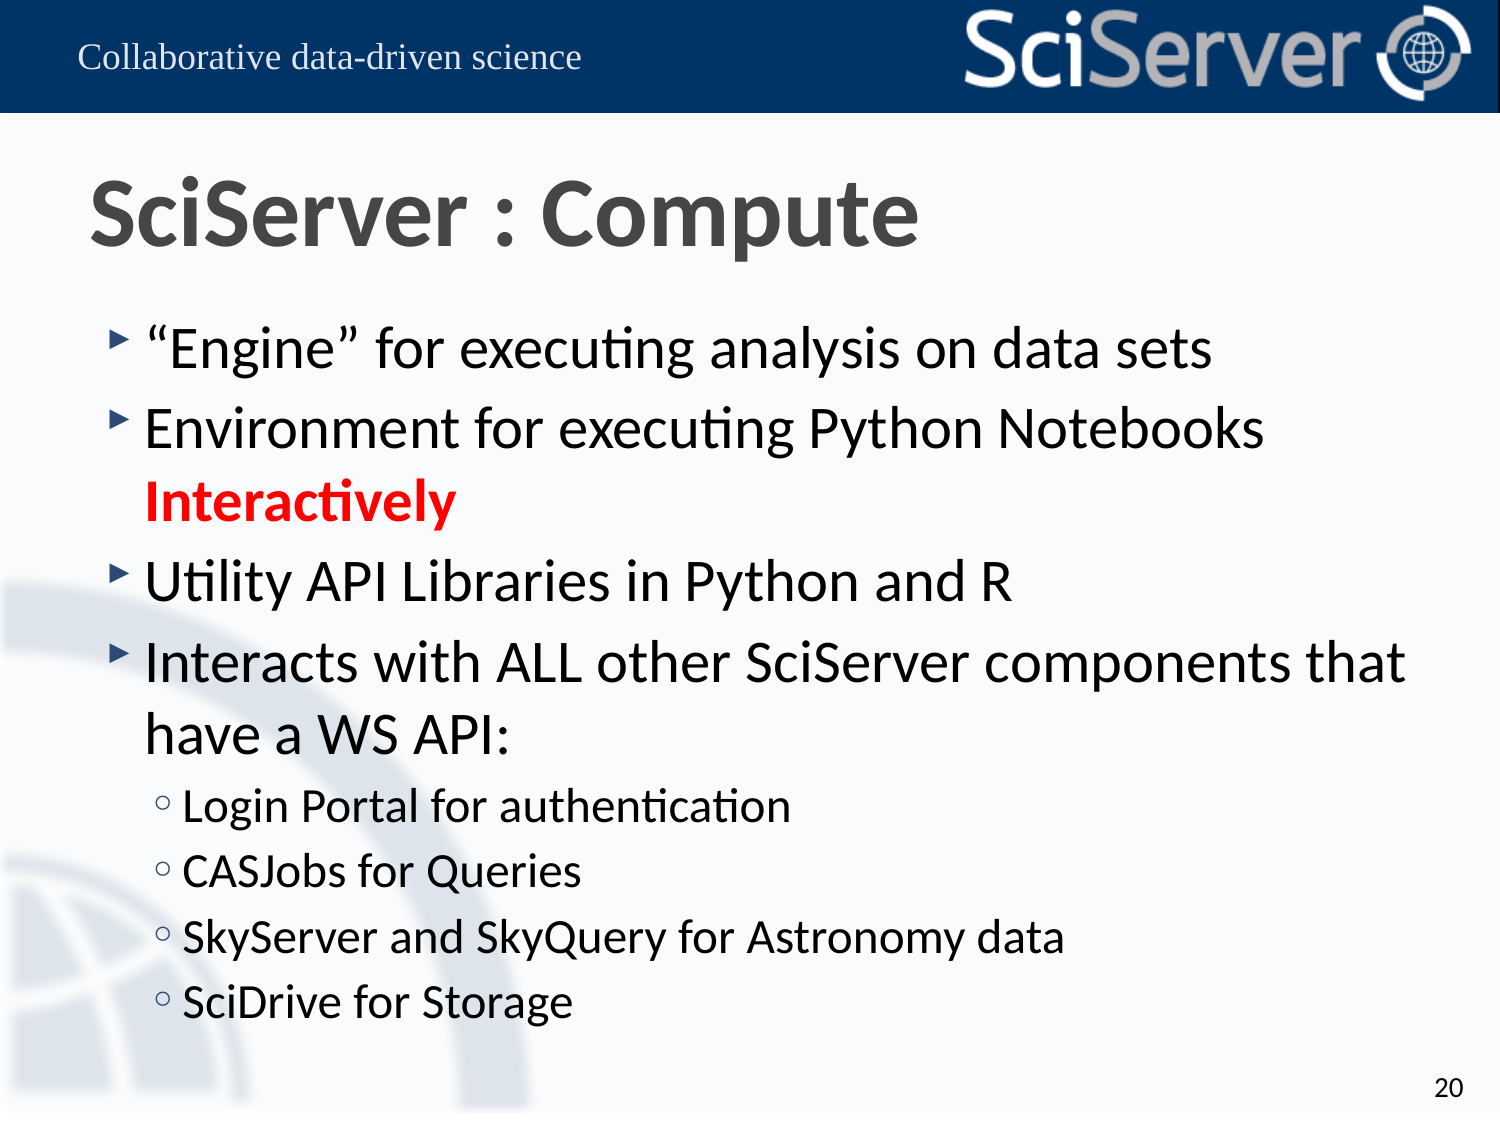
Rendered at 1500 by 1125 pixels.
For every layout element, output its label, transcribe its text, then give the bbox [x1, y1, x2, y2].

title SciServer : Compute [75, 112, 1425, 299]
list “Engine” for executing analysis on data sets Environment for executing Python Notebooks Interactively Utility API Libraries in Python and R Interacts with ALL other SciServer components that have a WS API: Login Portal for authentication CASJobs for Queries SkyServer and SkyQuery for Astronomy data SciDrive for Storage [75, 299, 1425, 1039]
slide_number 20 [1418, 1051, 1479, 1112]
picture [0, 0, 1500, 113]
